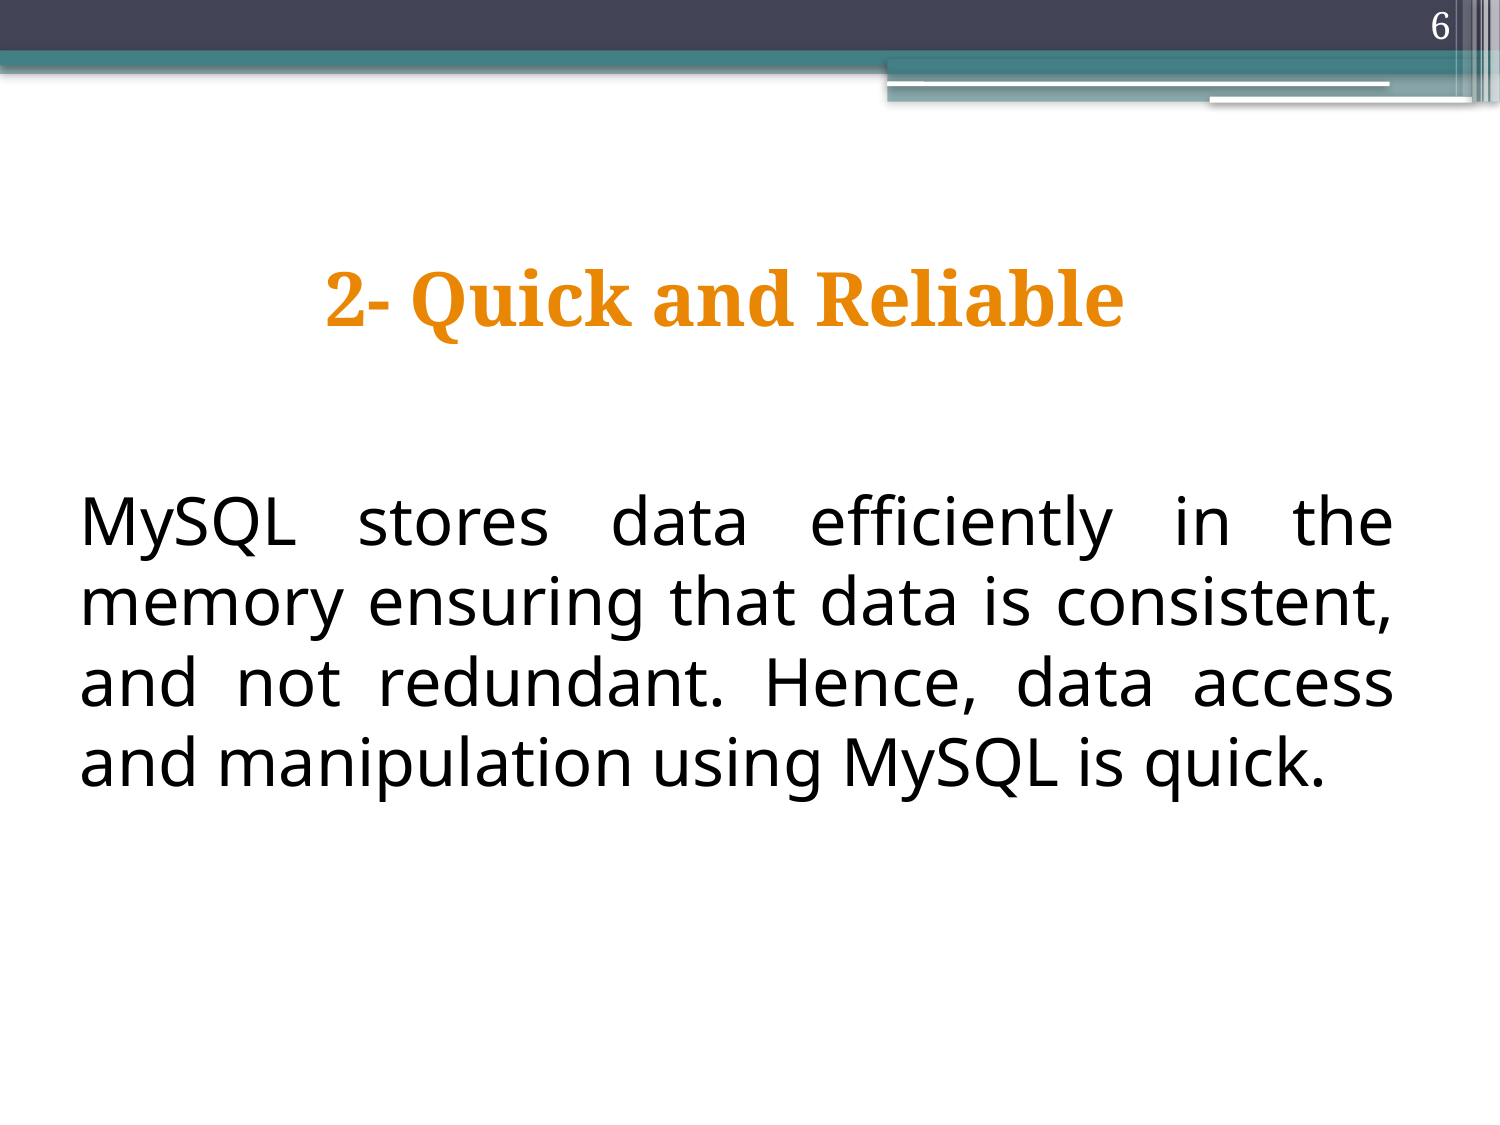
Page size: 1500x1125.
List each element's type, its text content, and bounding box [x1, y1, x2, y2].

slide_number 6 [1341, 0, 1466, 61]
title MySQL stores data efficiently in the memory ensuring that data is consistent, and not redundant. Hence, data access and manipulation using MySQL is quick. [64, 408, 1412, 870]
text_box 2- Quick and Reliable [277, 243, 1176, 349]
